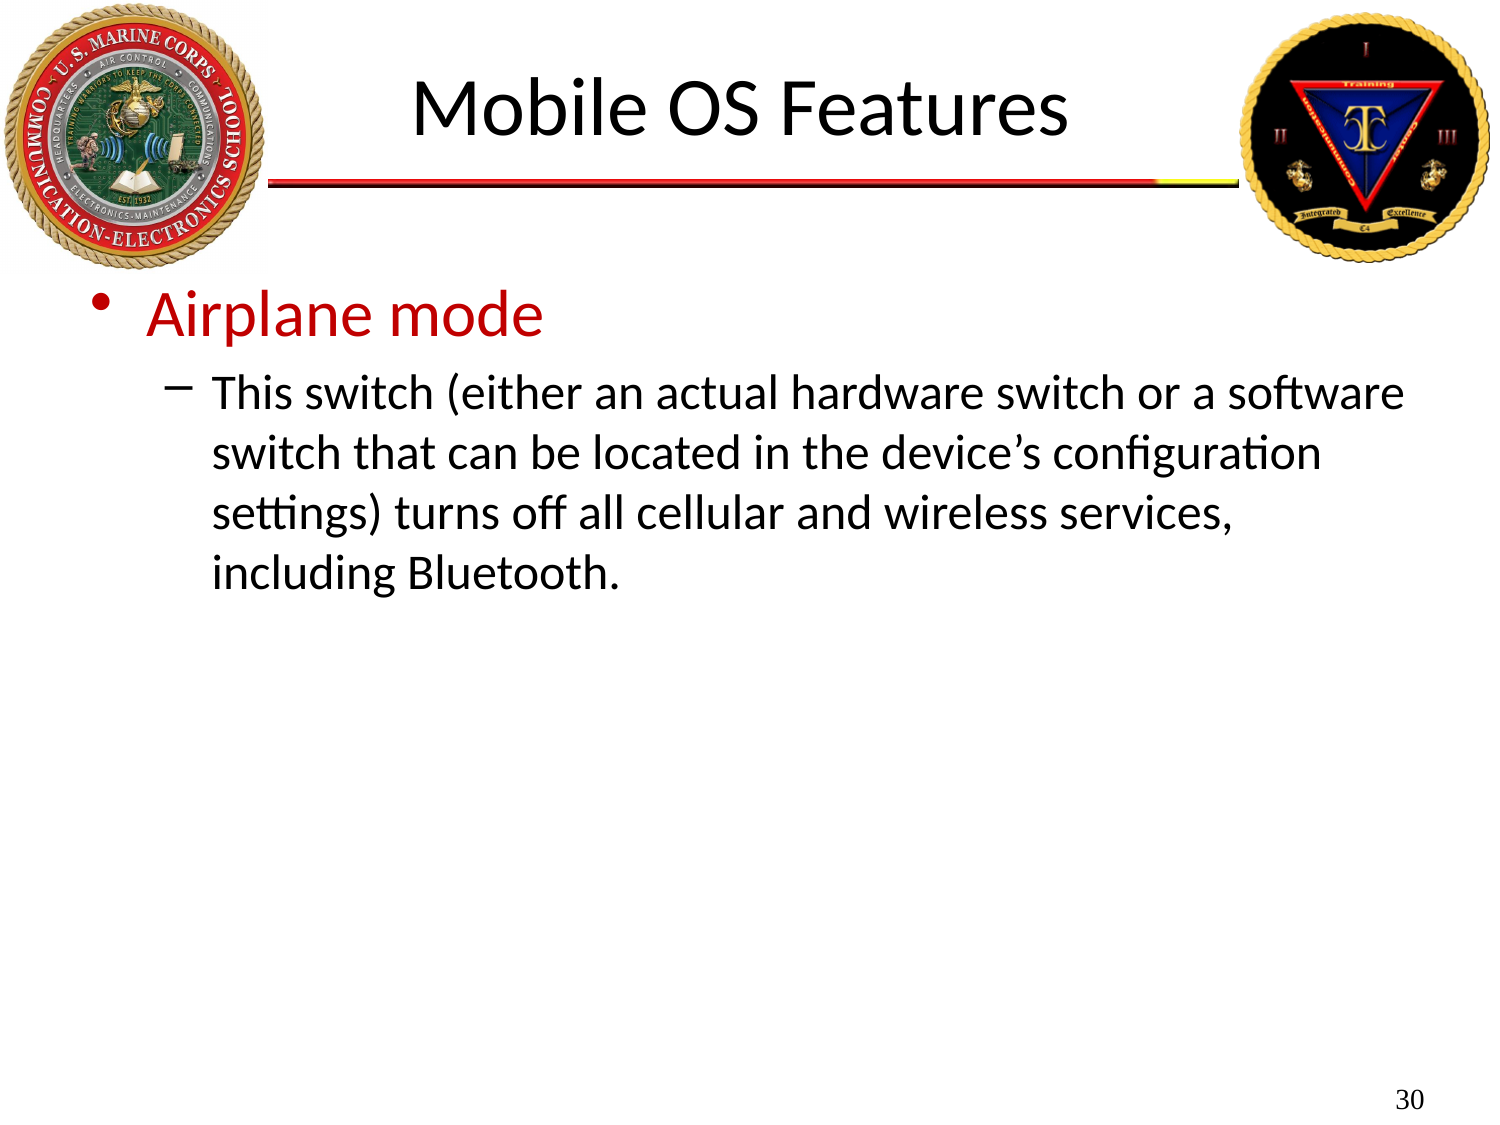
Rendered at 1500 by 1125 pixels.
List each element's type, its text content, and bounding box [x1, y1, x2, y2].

title Mobile OS Features [75, 45, 1425, 233]
picture [0, 0, 268, 274]
picture [1239, 12, 1490, 263]
list Airplane mode This switch (either an actual hardware switch or a software switch that can be located in the device’s configuration settings) turns off all cellular and wireless services, including Bluetooth. [75, 262, 1425, 1005]
